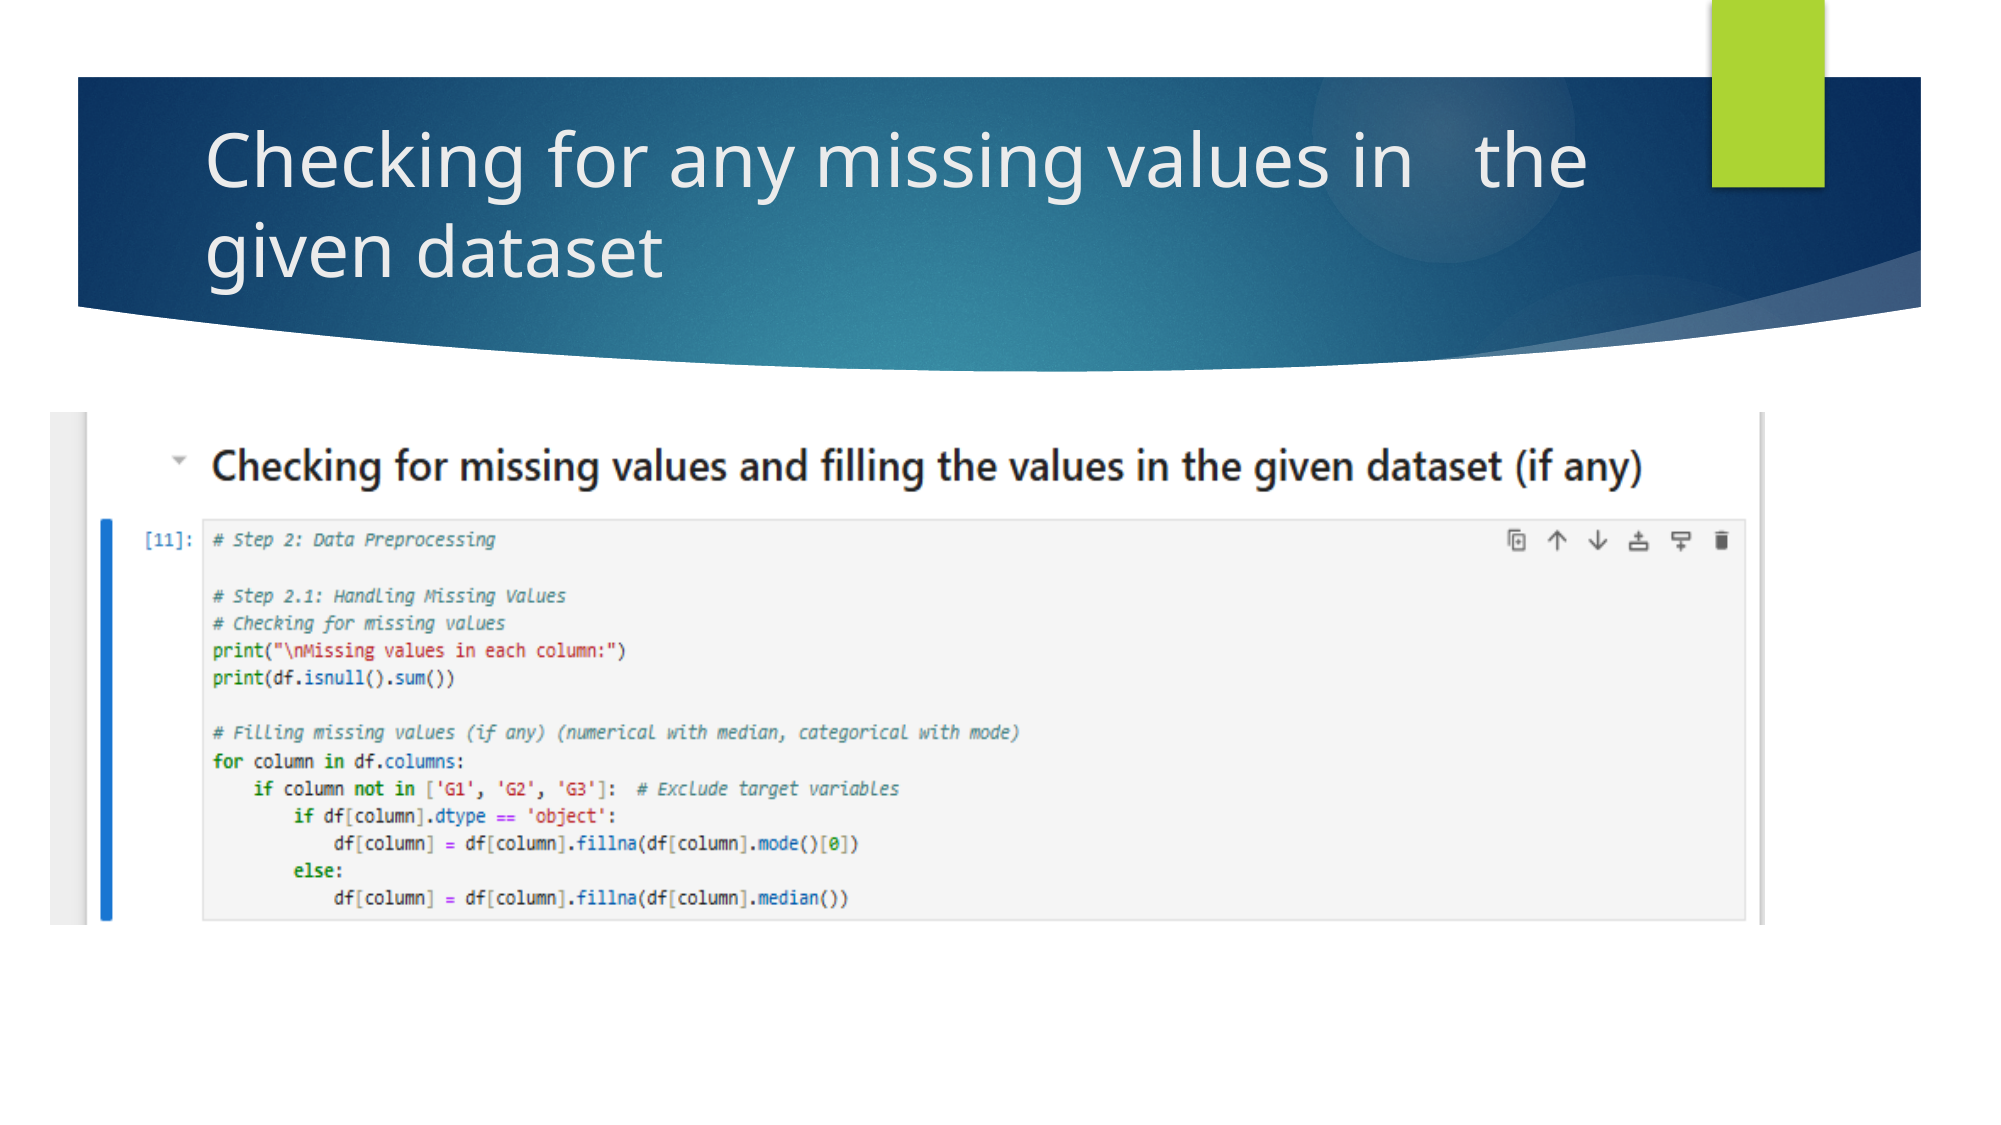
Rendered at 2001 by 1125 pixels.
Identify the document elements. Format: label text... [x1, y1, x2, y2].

picture [49, 412, 1766, 926]
title Checking for any missing values in the given dataset [189, 144, 1627, 261]
